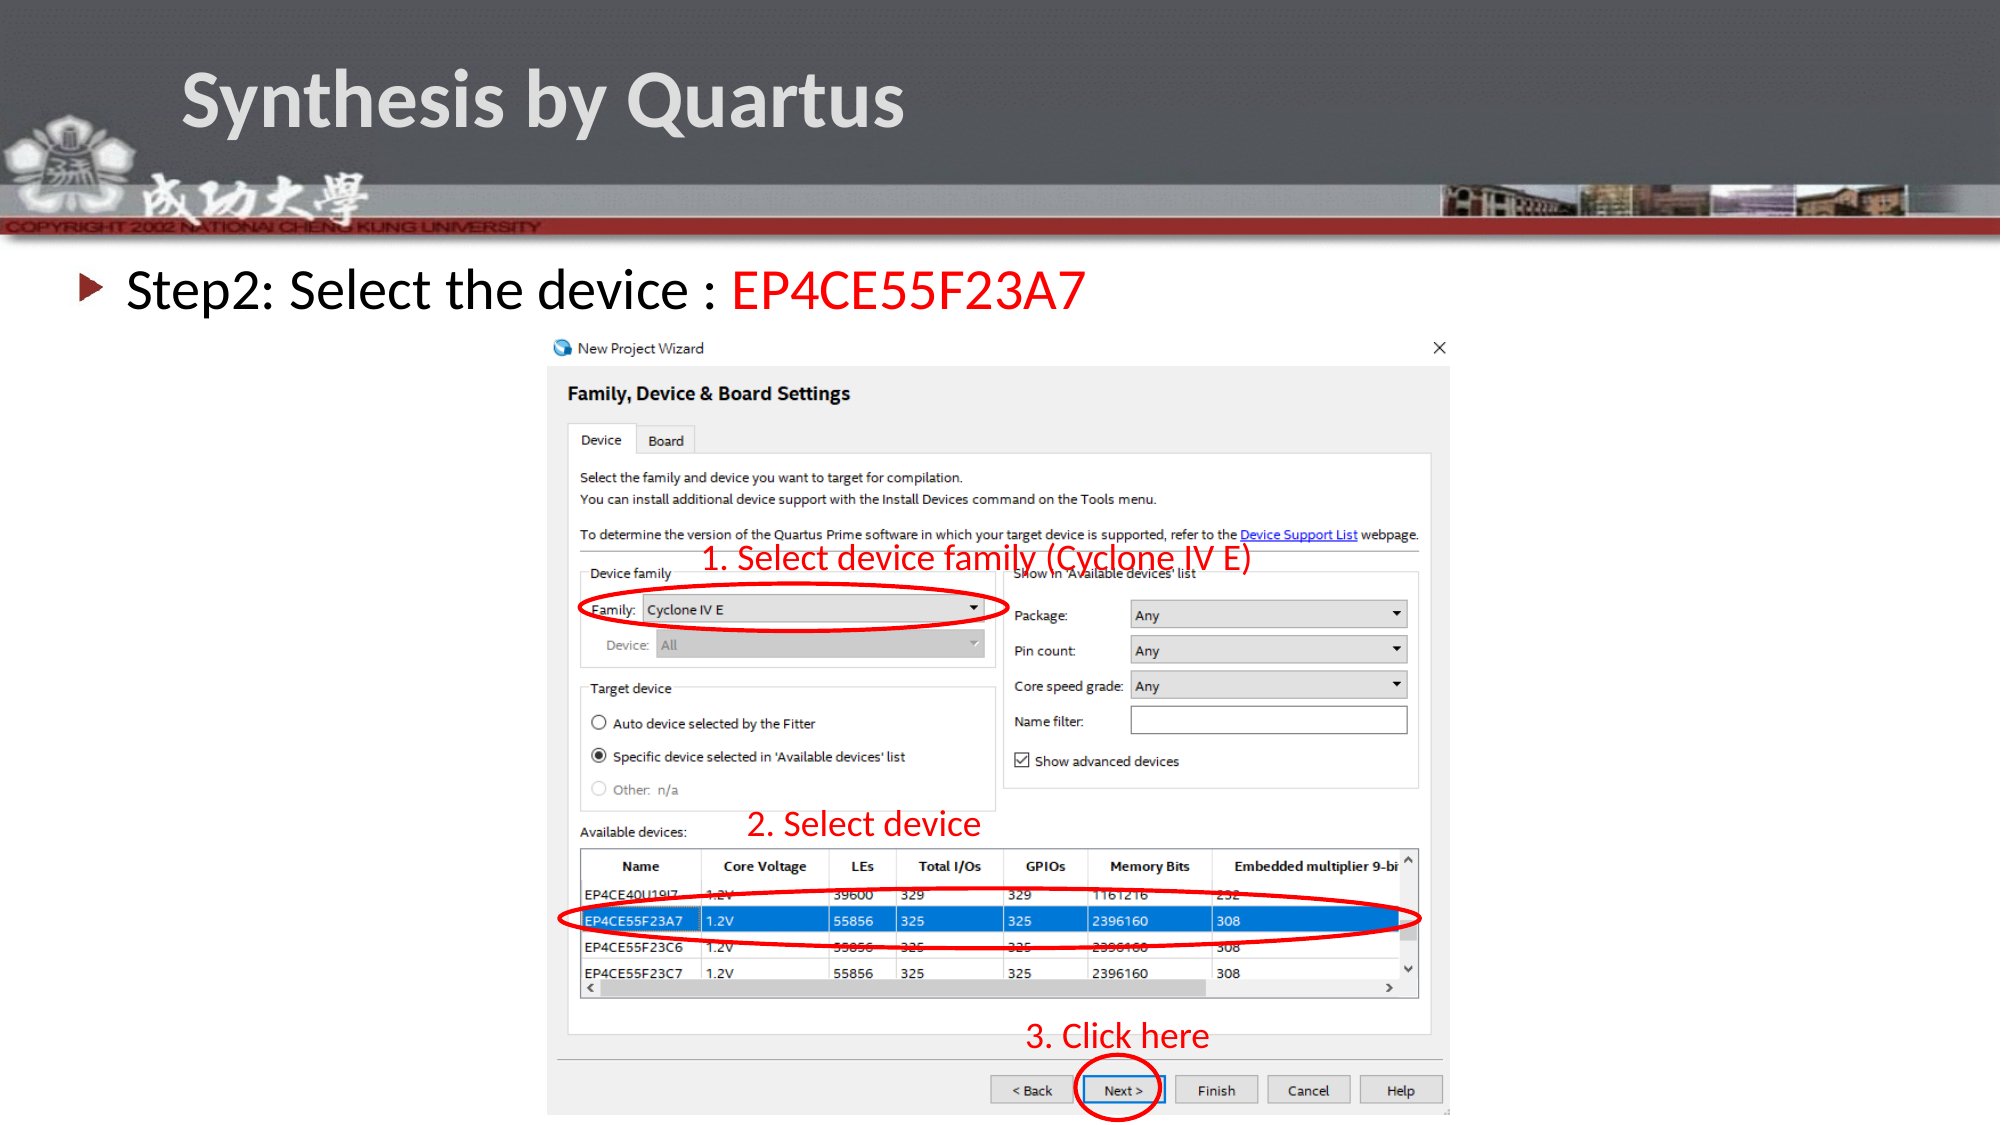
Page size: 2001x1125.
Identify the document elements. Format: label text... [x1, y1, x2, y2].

title Synthesis by Quartus [166, 0, 1967, 188]
picture [0, 0, 2000, 250]
picture [547, 333, 1450, 1115]
picture [69, 265, 111, 307]
list Step2: Select the device : EP4CE55F23A7 [54, 243, 1961, 1083]
